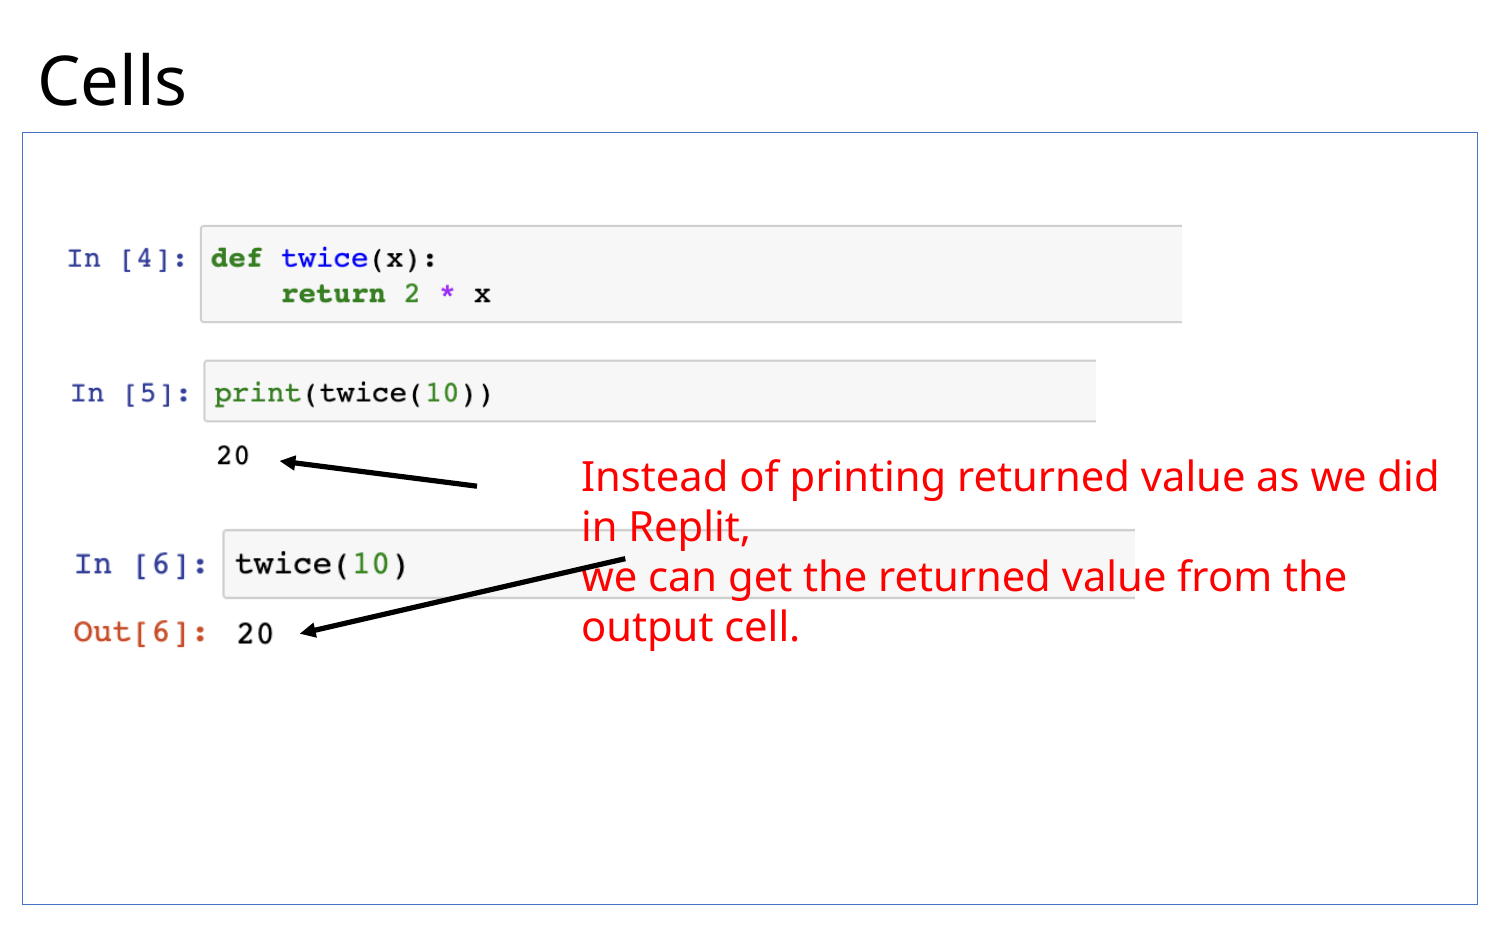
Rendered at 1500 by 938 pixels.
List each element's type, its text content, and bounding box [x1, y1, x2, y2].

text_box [299, 558, 626, 634]
list [22, 132, 1478, 905]
picture [39, 494, 1135, 667]
text_box Instead of printing returned value as we did in Replit, we can get the returned value from the output cell. [566, 442, 1495, 658]
title Cells [22, 20, 1316, 132]
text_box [279, 460, 477, 487]
picture [47, 345, 1096, 481]
picture [31, 204, 1182, 342]
